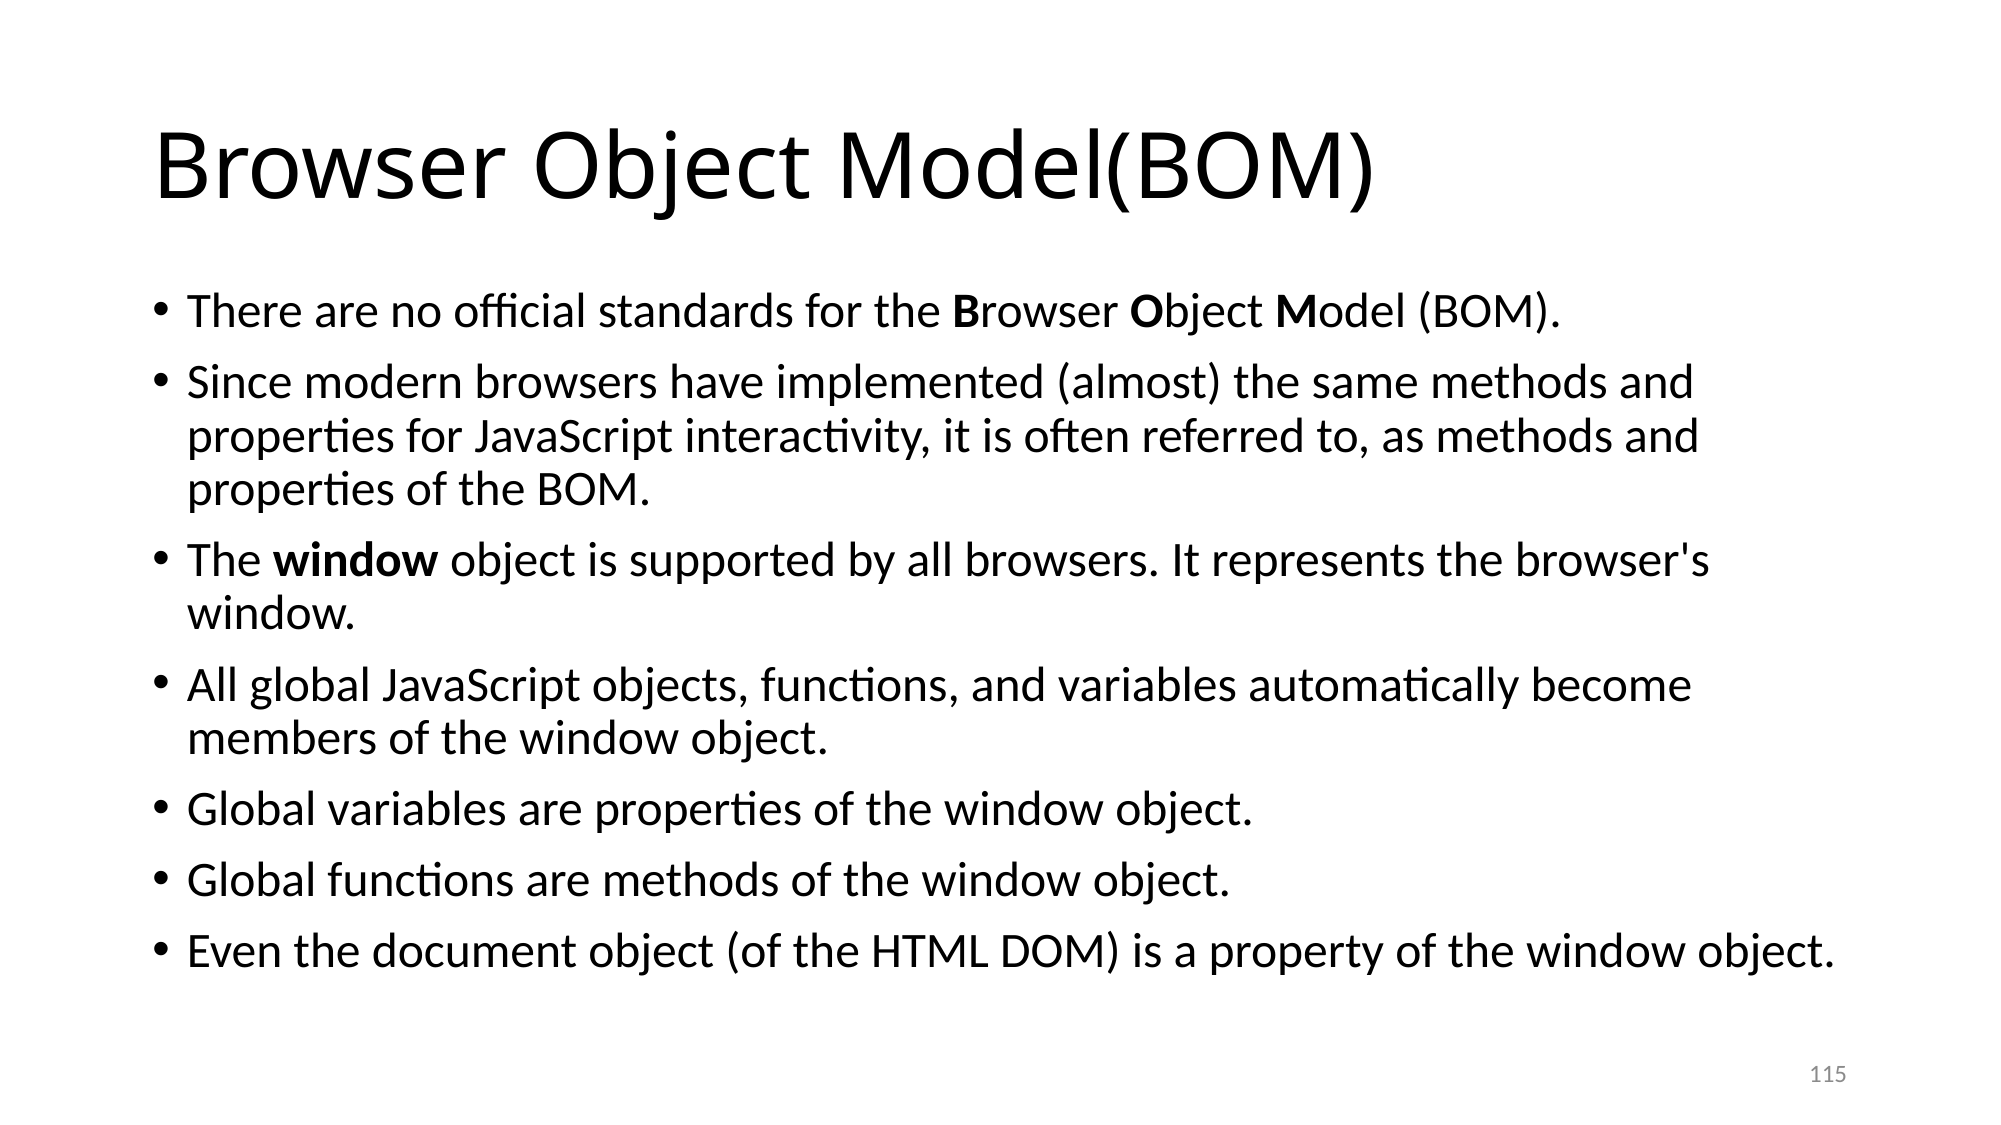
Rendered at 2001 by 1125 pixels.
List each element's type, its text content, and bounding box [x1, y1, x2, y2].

list There are no official standards for the Browser Object Model (BOM). Since modern browsers have implemented (almost) the same methods and properties for JavaScript interactivity, it is often referred to, as methods and properties of the BOM. The window object is supported by all browsers. It represents the browser's window. All global JavaScript objects, functions, and variables automatically become members of the window object. Global variables are properties of the window object. Global functions are methods of the window object. Even the document object (of the HTML DOM) is a property of the window object. [137, 277, 1863, 1043]
slide_number 115 [1412, 1042, 1863, 1103]
title Browser Object Model(BOM) [137, 59, 1863, 277]
